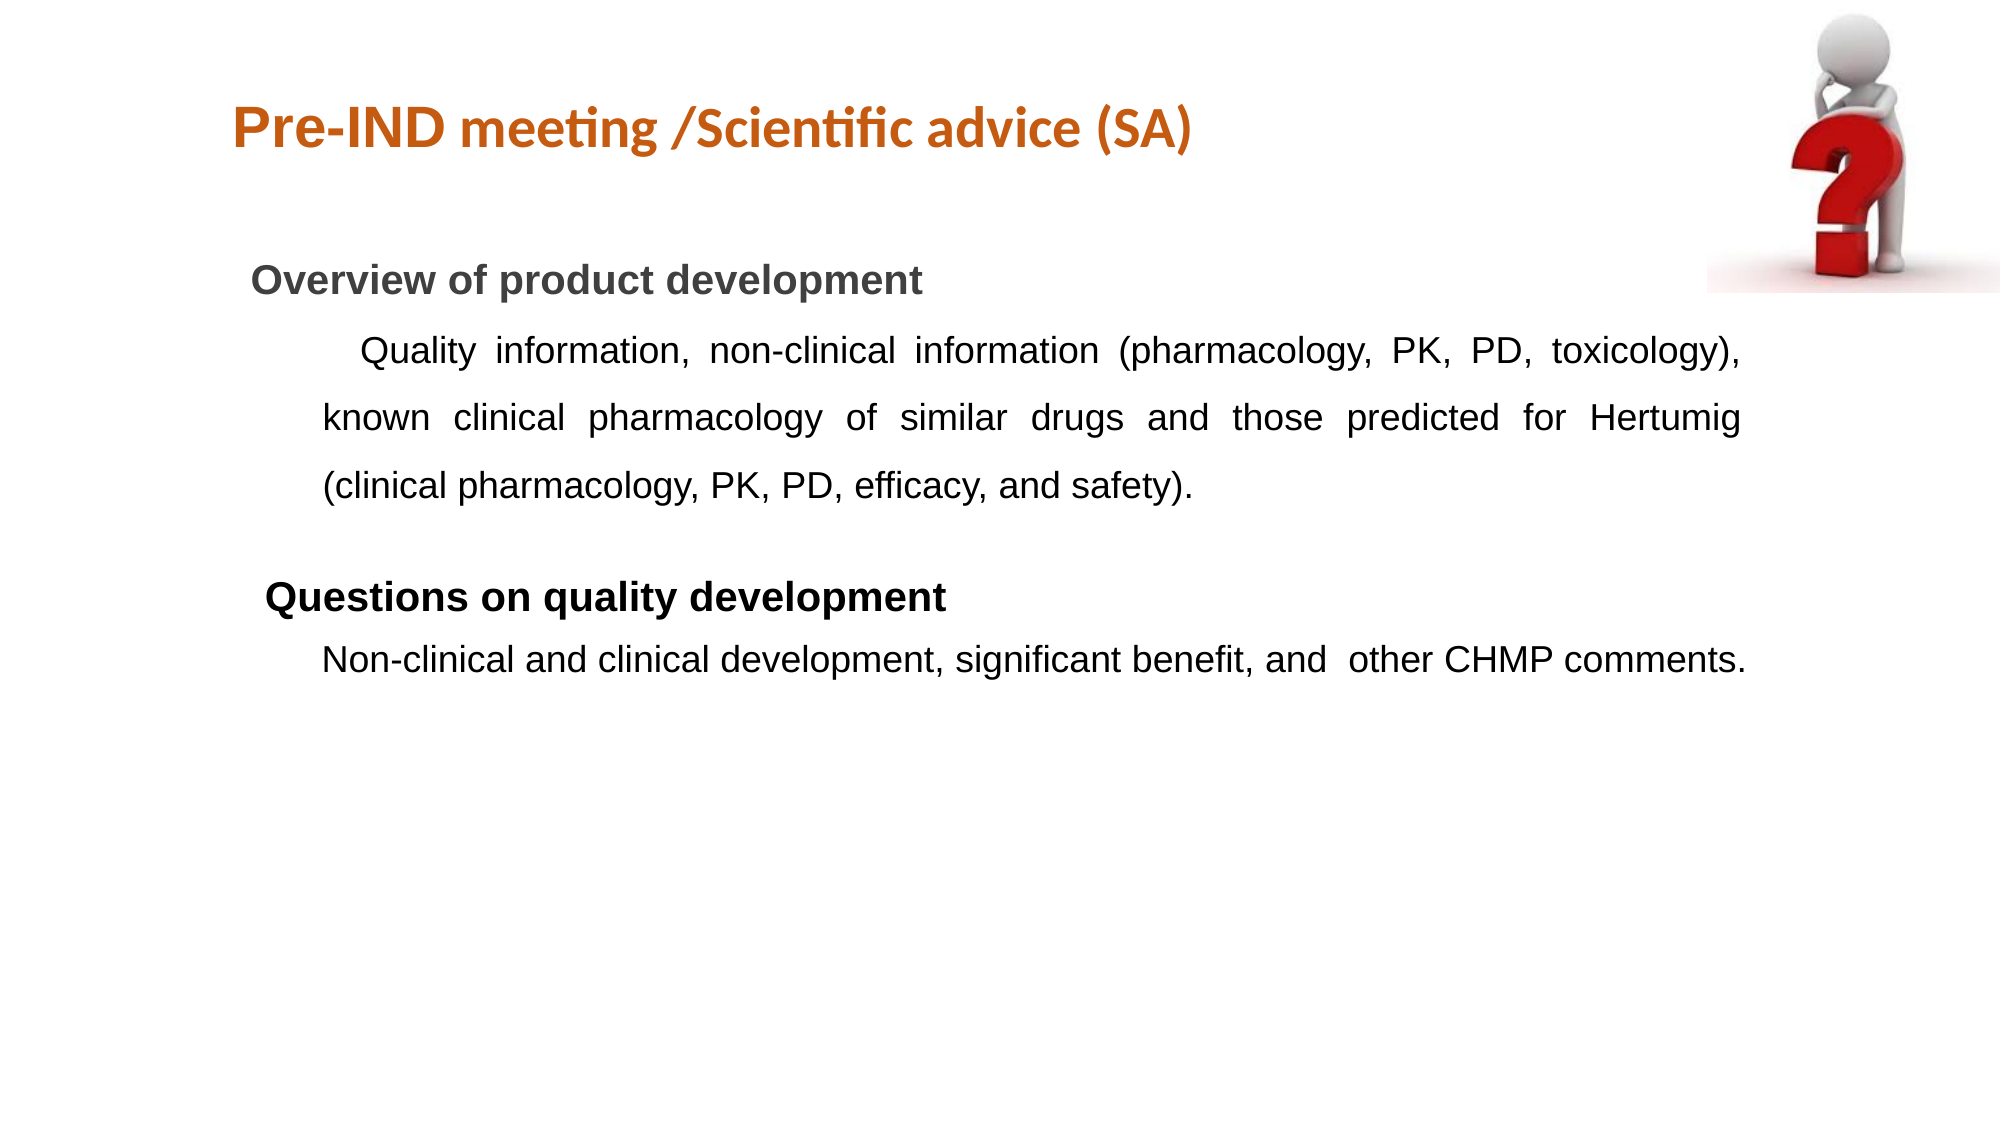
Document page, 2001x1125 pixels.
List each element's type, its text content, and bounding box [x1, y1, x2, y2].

picture [1707, 0, 2000, 293]
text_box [235, 245, 1799, 601]
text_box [250, 562, 1840, 689]
text_box Pre-IND meeting /Scientific advice (SA) [215, 82, 1707, 167]
